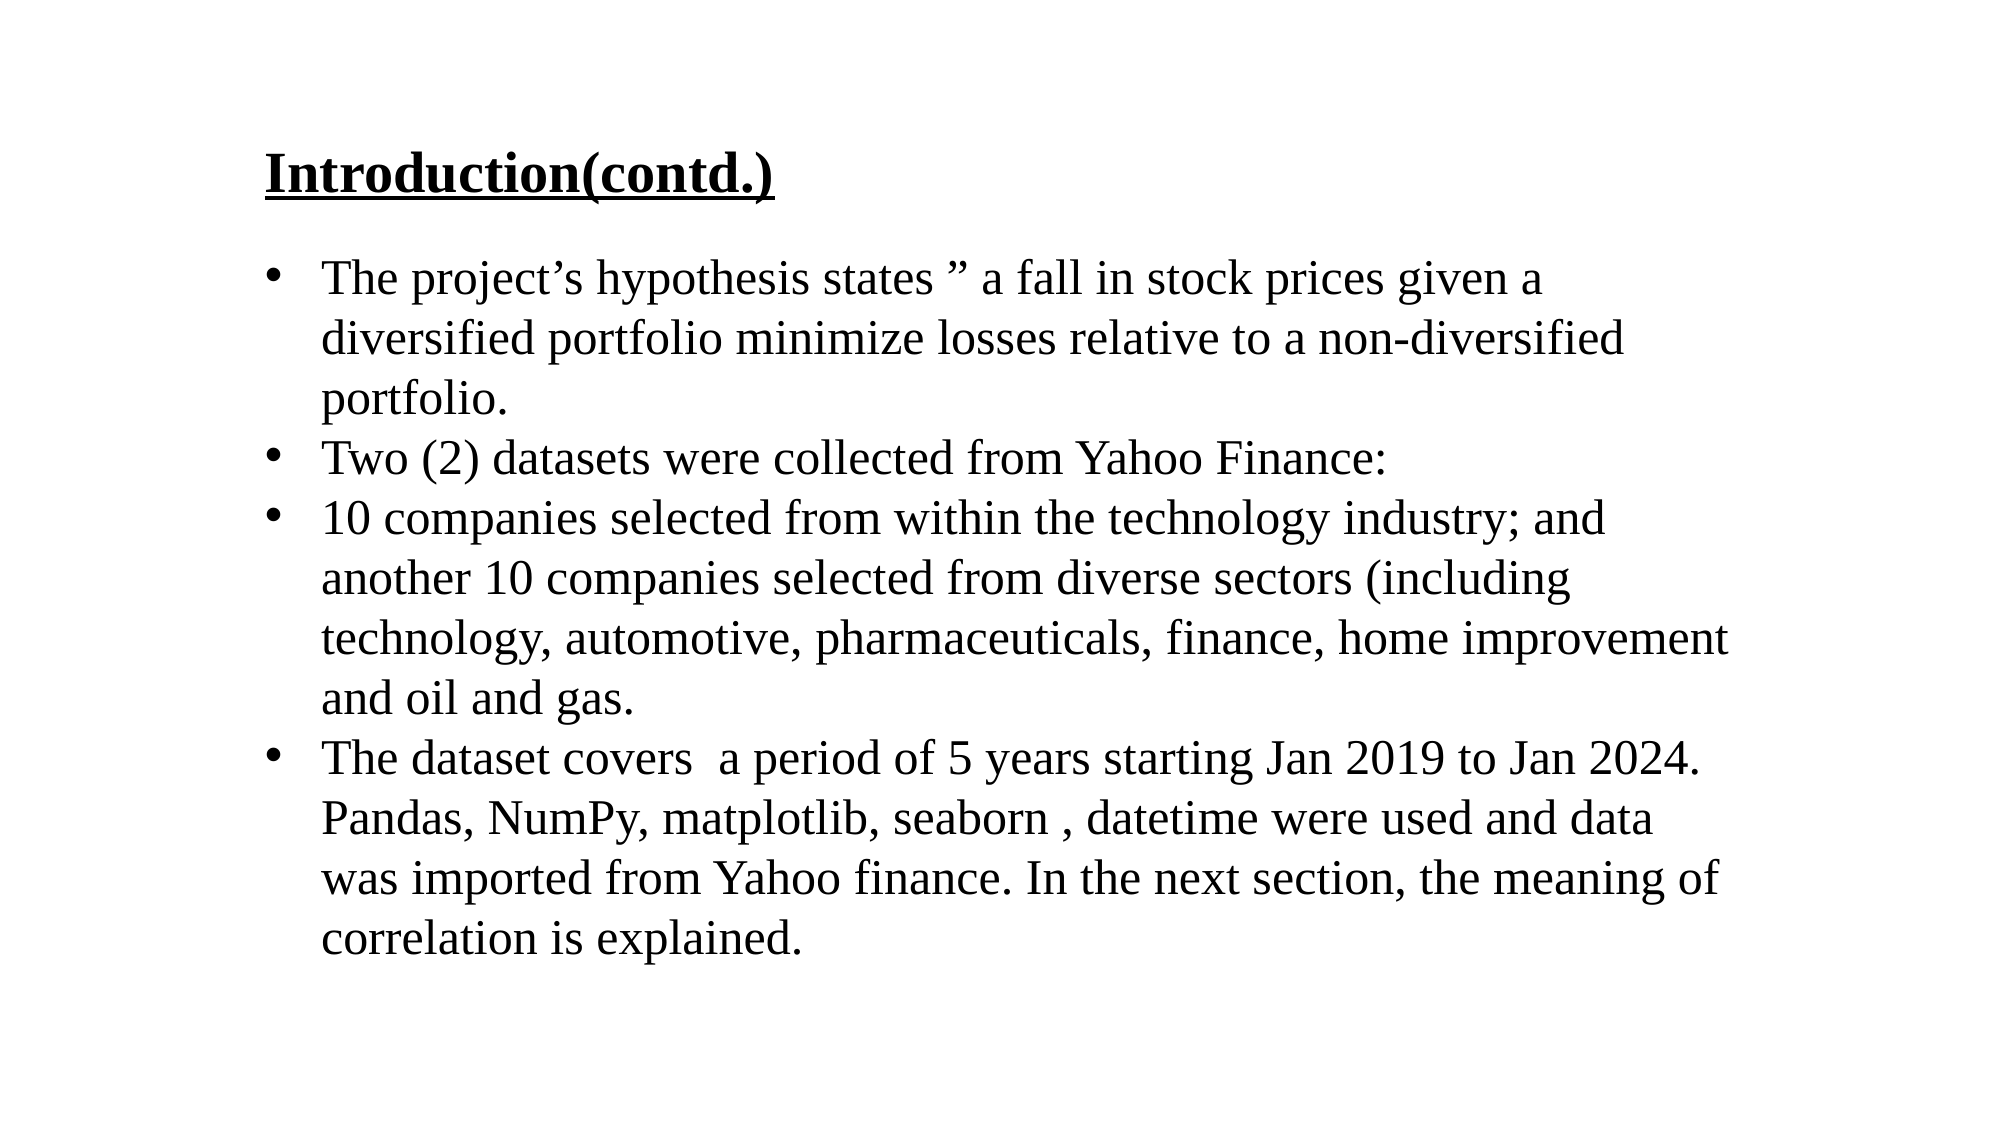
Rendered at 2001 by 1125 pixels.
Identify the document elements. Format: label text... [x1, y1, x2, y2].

subtitle The project’s hypothesis states ” a fall in stock prices given a diversified portfolio minimize losses relative to a non-diversified portfolio. Two (2) datasets were collected from Yahoo Finance: 10 companies selected from within the technology industry; and another 10 companies selected from diverse sectors (including technology, automotive, pharmaceuticals, finance, home improvement and oil and gas. The dataset covers a period of 5 years starting Jan 2019 to Jan 2024. Pandas, NumPy, matplotlib, seaborn , datetime were used and data was imported from Yahoo finance. In the next section, the meaning of correlation is explained. [249, 237, 1750, 1021]
title Introduction(contd.) [249, 104, 1750, 213]
